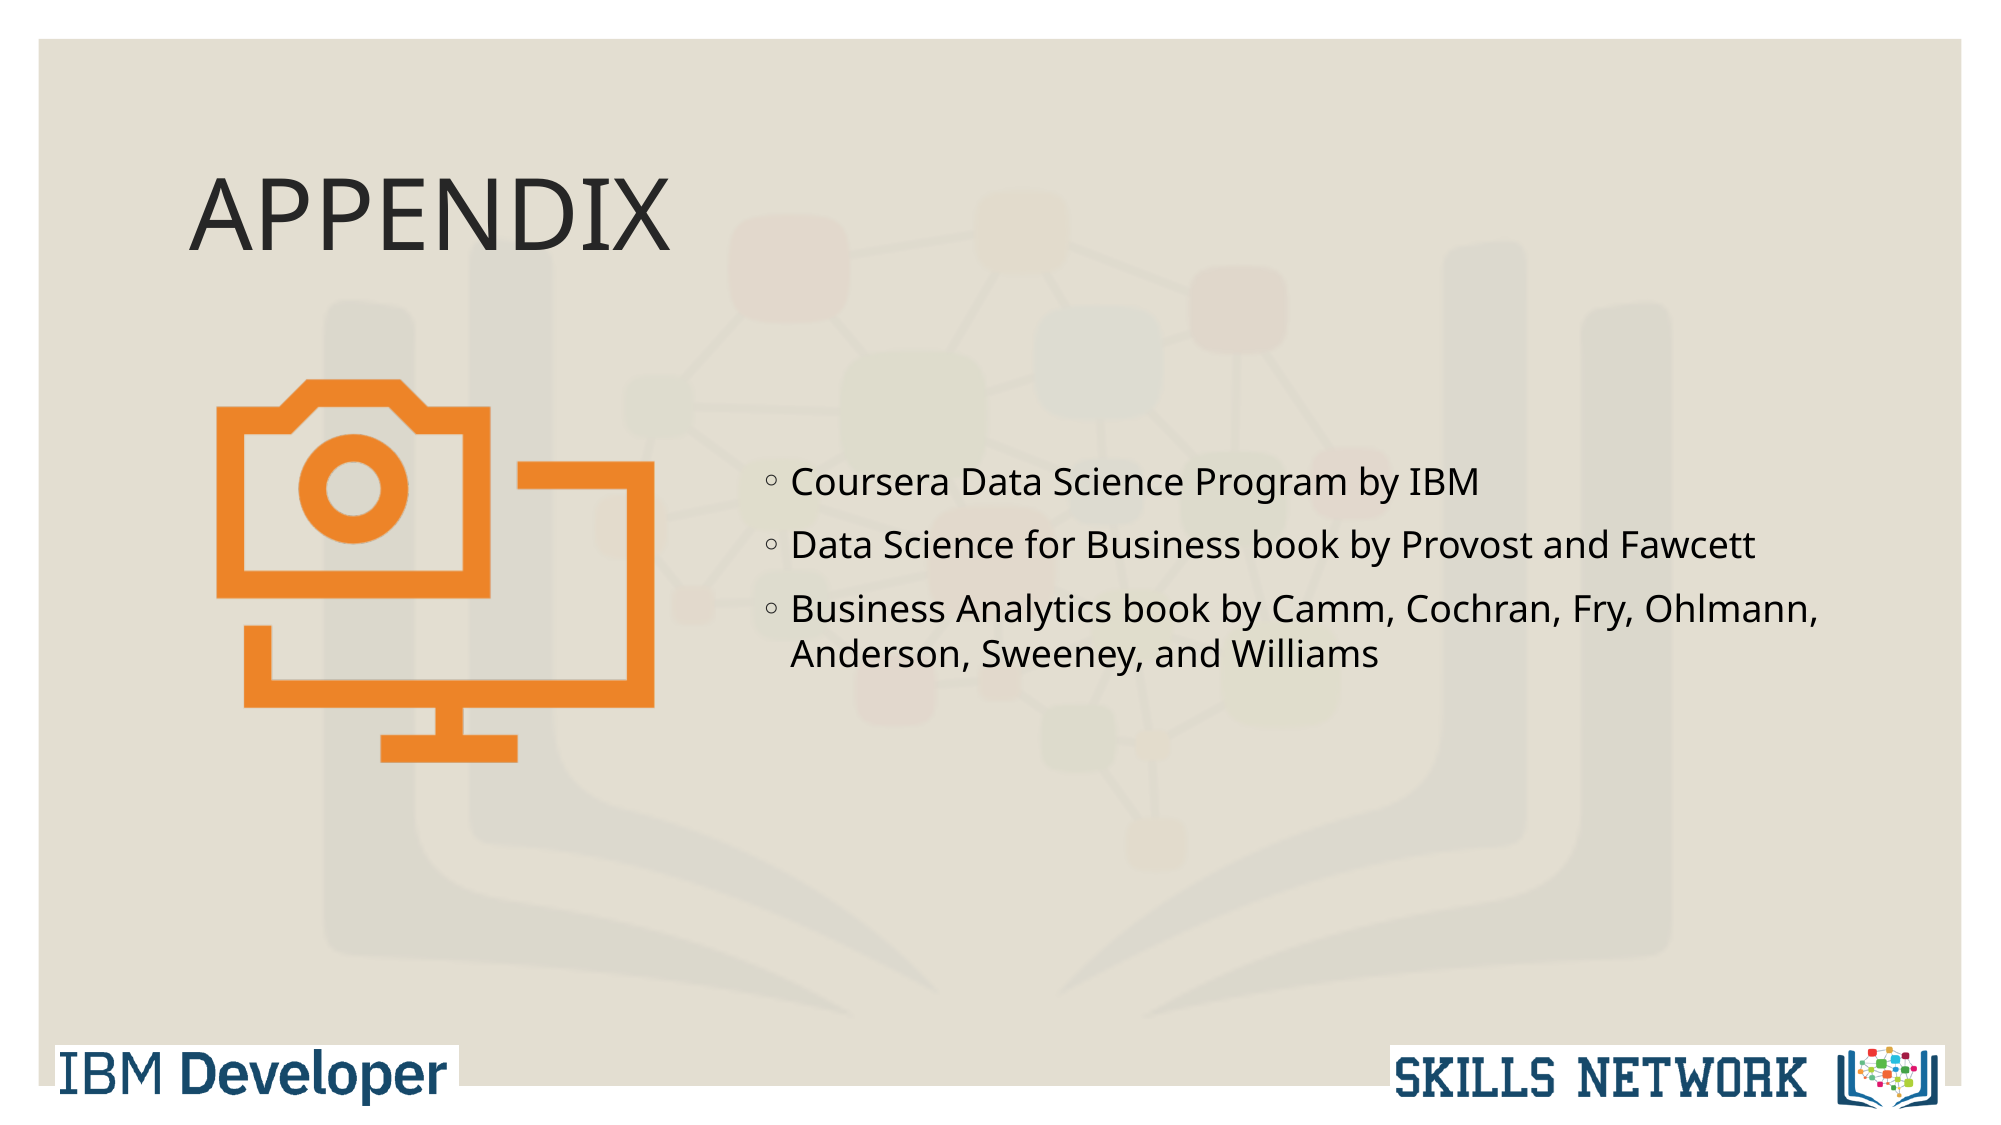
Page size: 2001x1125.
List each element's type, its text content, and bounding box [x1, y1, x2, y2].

picture [55, 1045, 459, 1108]
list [173, 303, 698, 828]
title APPENDIX [174, 105, 1825, 331]
list Coursera Data Science Program by IBM Data Science for Business book by Provost and Fawcett Business Analytics book by Camm, Cochran, Fry, Ohlmann, Anderson, Sweeney, and Williams [745, 450, 1863, 1014]
picture [1390, 1045, 1945, 1111]
